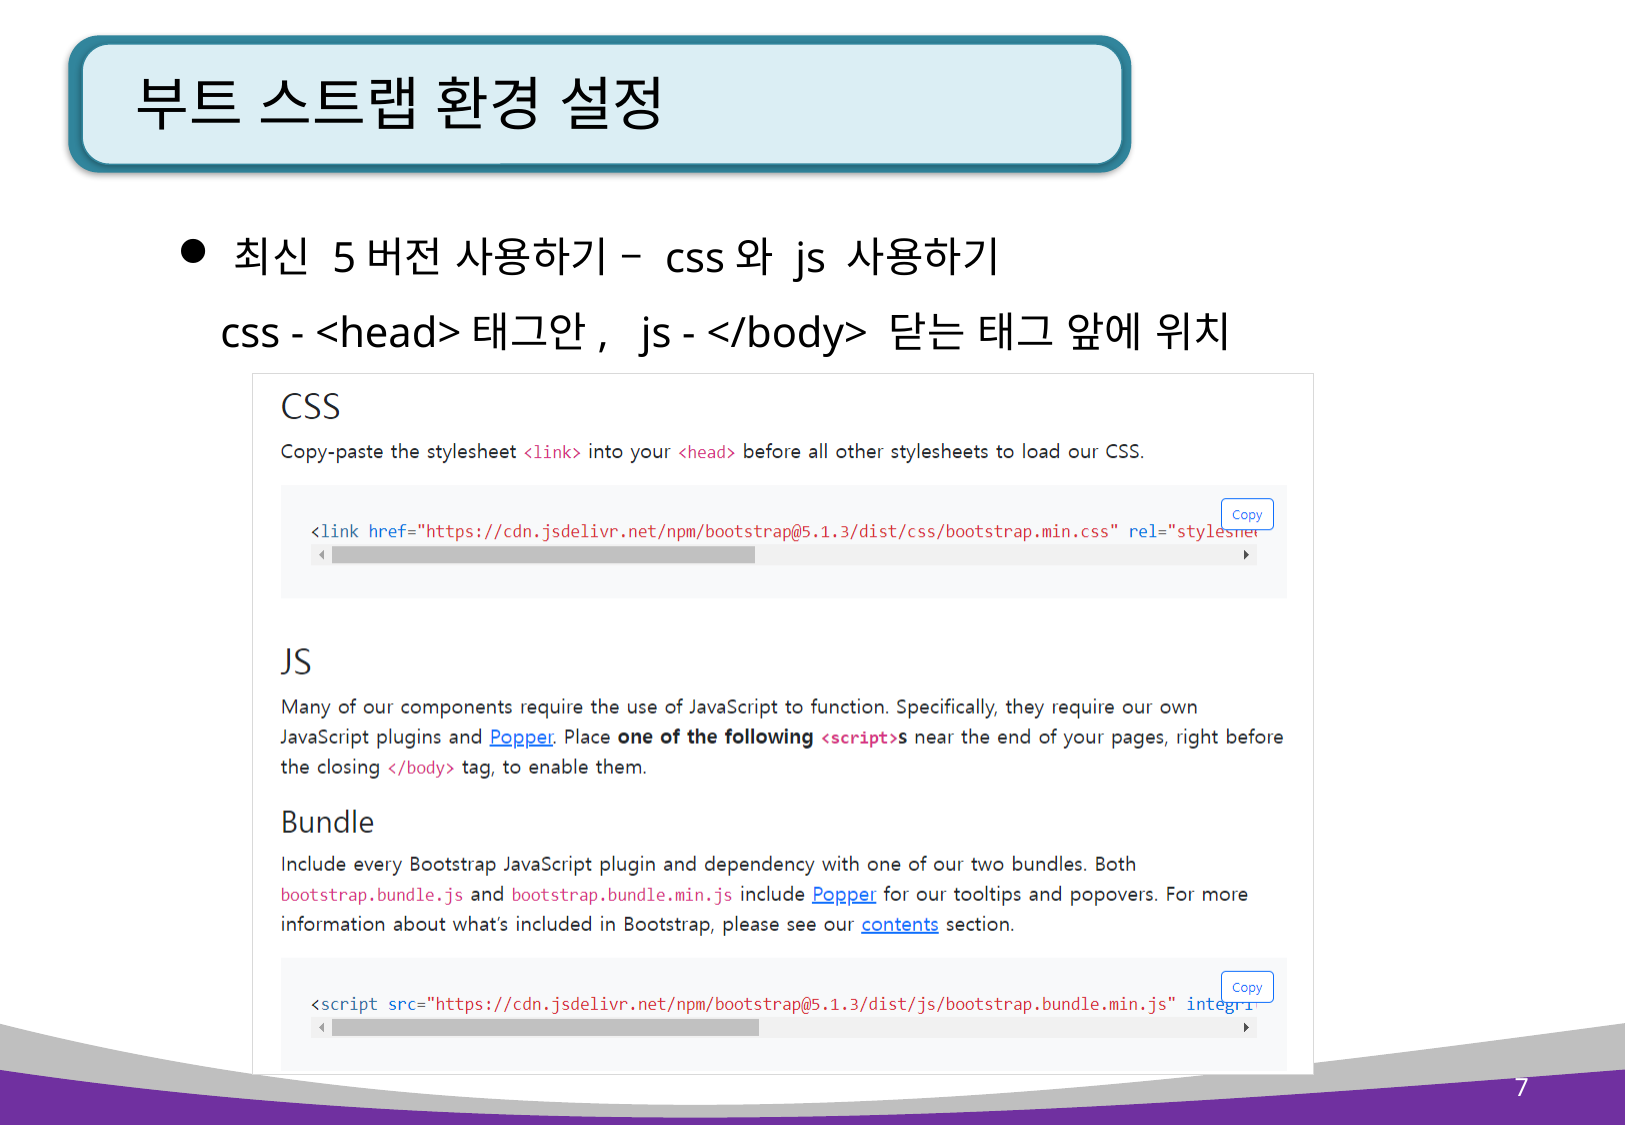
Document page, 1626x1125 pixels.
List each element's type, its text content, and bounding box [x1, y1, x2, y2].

title 부트 스트랩 환경 설정 [90, 32, 1108, 173]
slide_number 7 [1452, 1058, 1544, 1119]
text_box 최신 5버전 사용하기 – css와 js 사용하기 css - <head>태그안, js - </body> 닫는 태그 앞에 위치 [161, 197, 1405, 365]
picture [251, 373, 1314, 1075]
